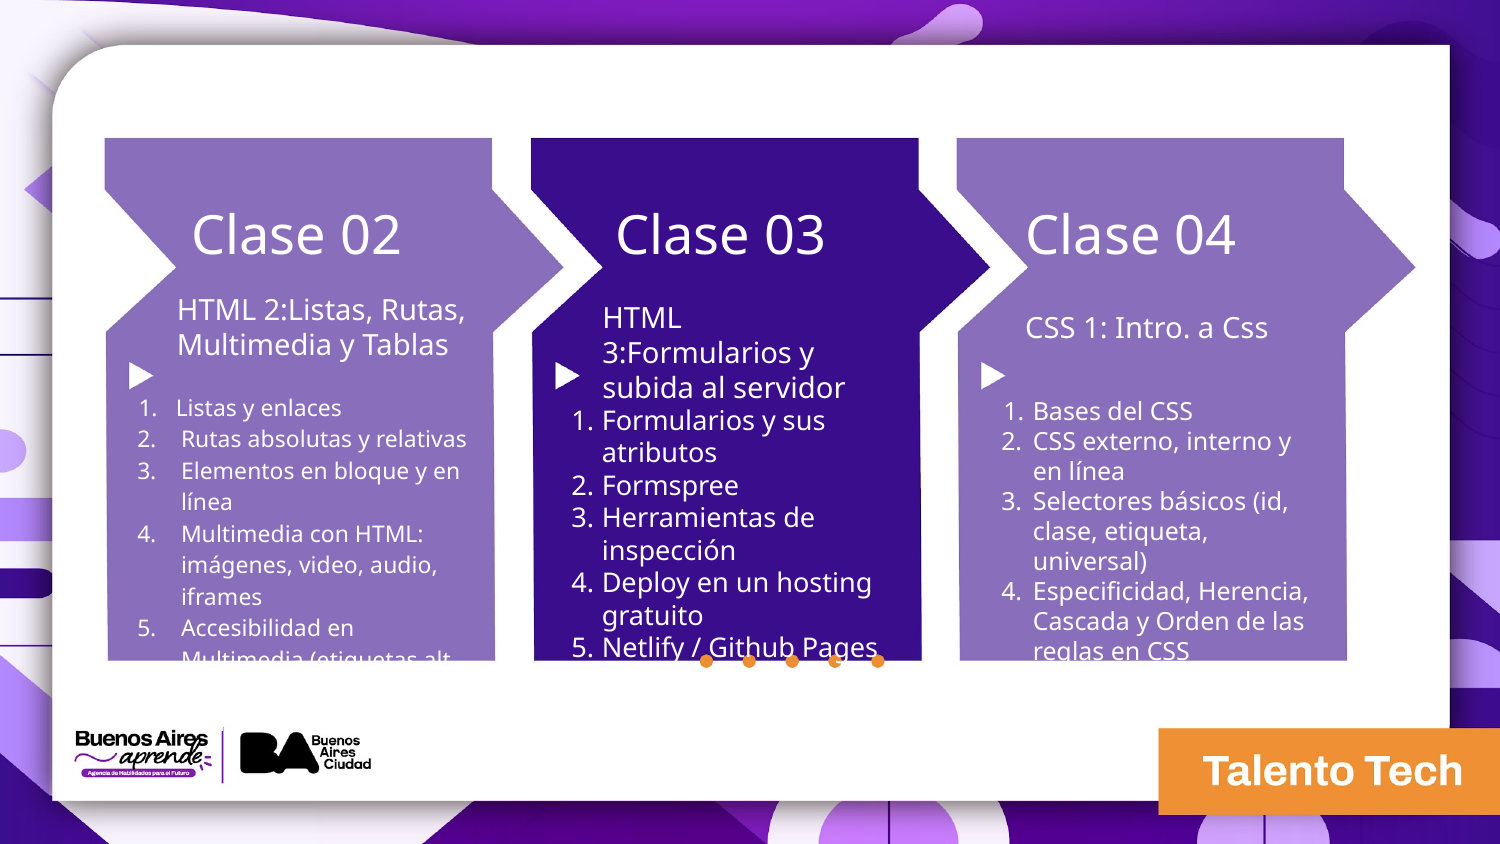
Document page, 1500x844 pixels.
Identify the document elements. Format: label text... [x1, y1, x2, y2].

text_box Clase 04 [1010, 185, 1349, 281]
text_box Formularios y sus atributos Formspree Herramientas de inspección Deploy en un hosting gratuito Netlify / Github Pages [529, 388, 907, 612]
text_box HTML 2:Listas, Rutas, Multimedia y Tablas [161, 276, 490, 337]
picture [0, 0, 1500, 844]
text_box Clase 03 [600, 185, 939, 281]
text_box CSS 1: Intro. a Css [1010, 294, 1305, 380]
text_box HTML 3:Formularios y subida al servidor [587, 284, 882, 370]
text_box Clase 02 [175, 185, 515, 281]
text_box Listas y enlaces Rutas absolutas y relativas Elementos en bloque y en línea Multimedia con HTML: imágenes, video, audio, iframes Accesibilidad en Multimedia (etiquetas alt, subtítulos en video) Tablas [91, 378, 490, 686]
text_box Bases del CSS CSS externo, interno y en línea Selectores básicos (id, clase, etiqueta, universal) Especificidad, Herencia, Cascada y Orden de las reglas en CSS [960, 350, 1338, 575]
